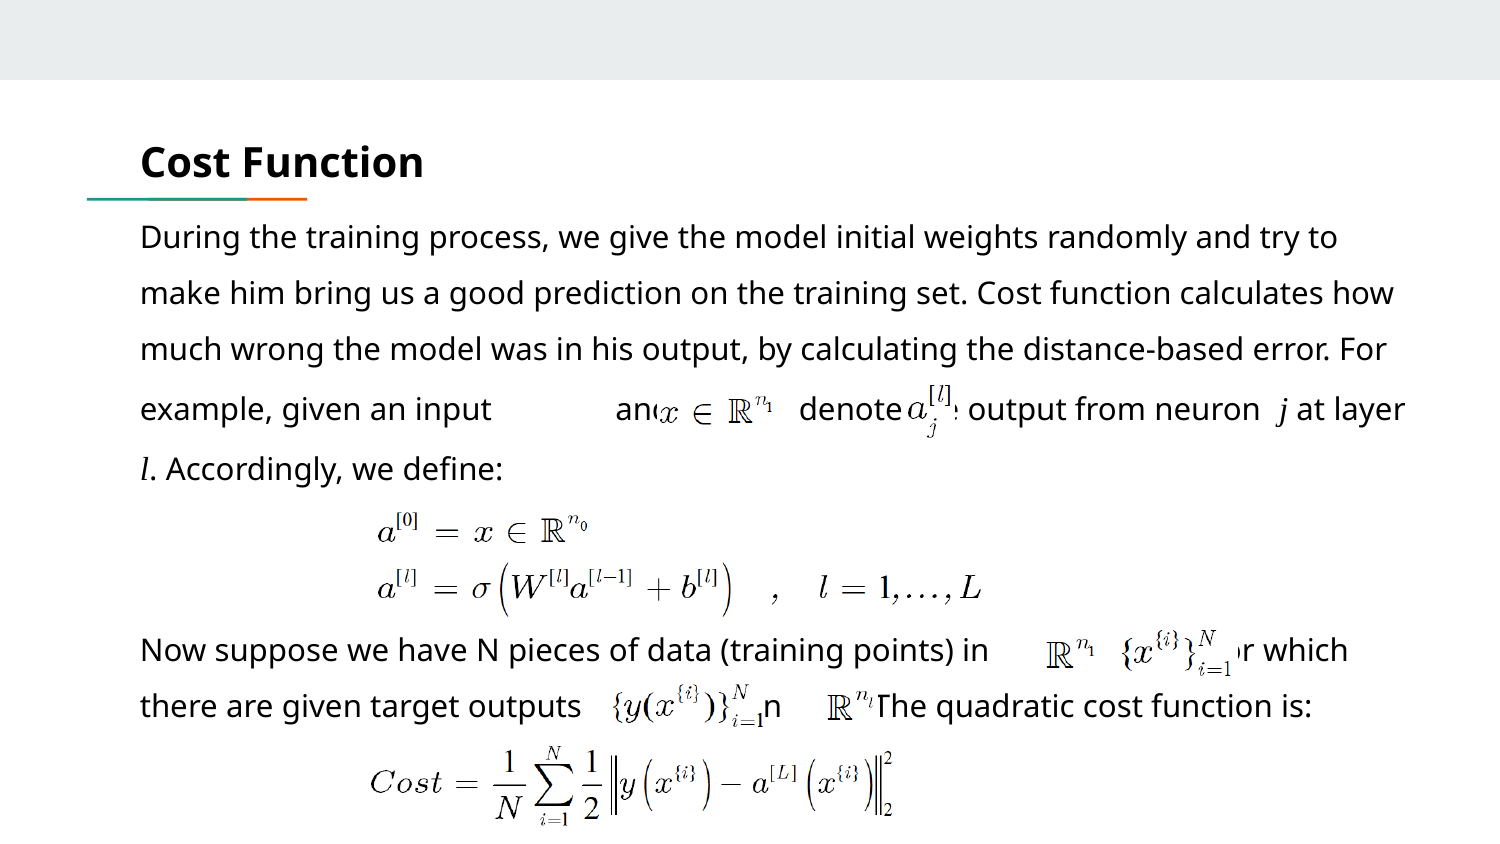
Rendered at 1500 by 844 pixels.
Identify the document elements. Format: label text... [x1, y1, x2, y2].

picture [368, 737, 902, 832]
title Cost Function [124, 95, 1387, 184]
picture [612, 676, 763, 731]
picture [1118, 628, 1238, 683]
picture [824, 686, 878, 727]
picture [1042, 626, 1097, 679]
picture [367, 501, 993, 619]
picture [657, 387, 777, 434]
list During the training process, we give the model initial weights randomly and try to make him bring us a good prediction on the training set. Cost function calculates how much wrong the model was in his output, by calculating the distance-based error. For example, given an input and let denote the output from neuron j at layer l. Accordingly, we define:e Now suppose we have N pieces of data (training points) in , ,for which there are given target outputs in . The quadratic cost function is:s [124, 183, 1422, 832]
picture [901, 379, 956, 442]
